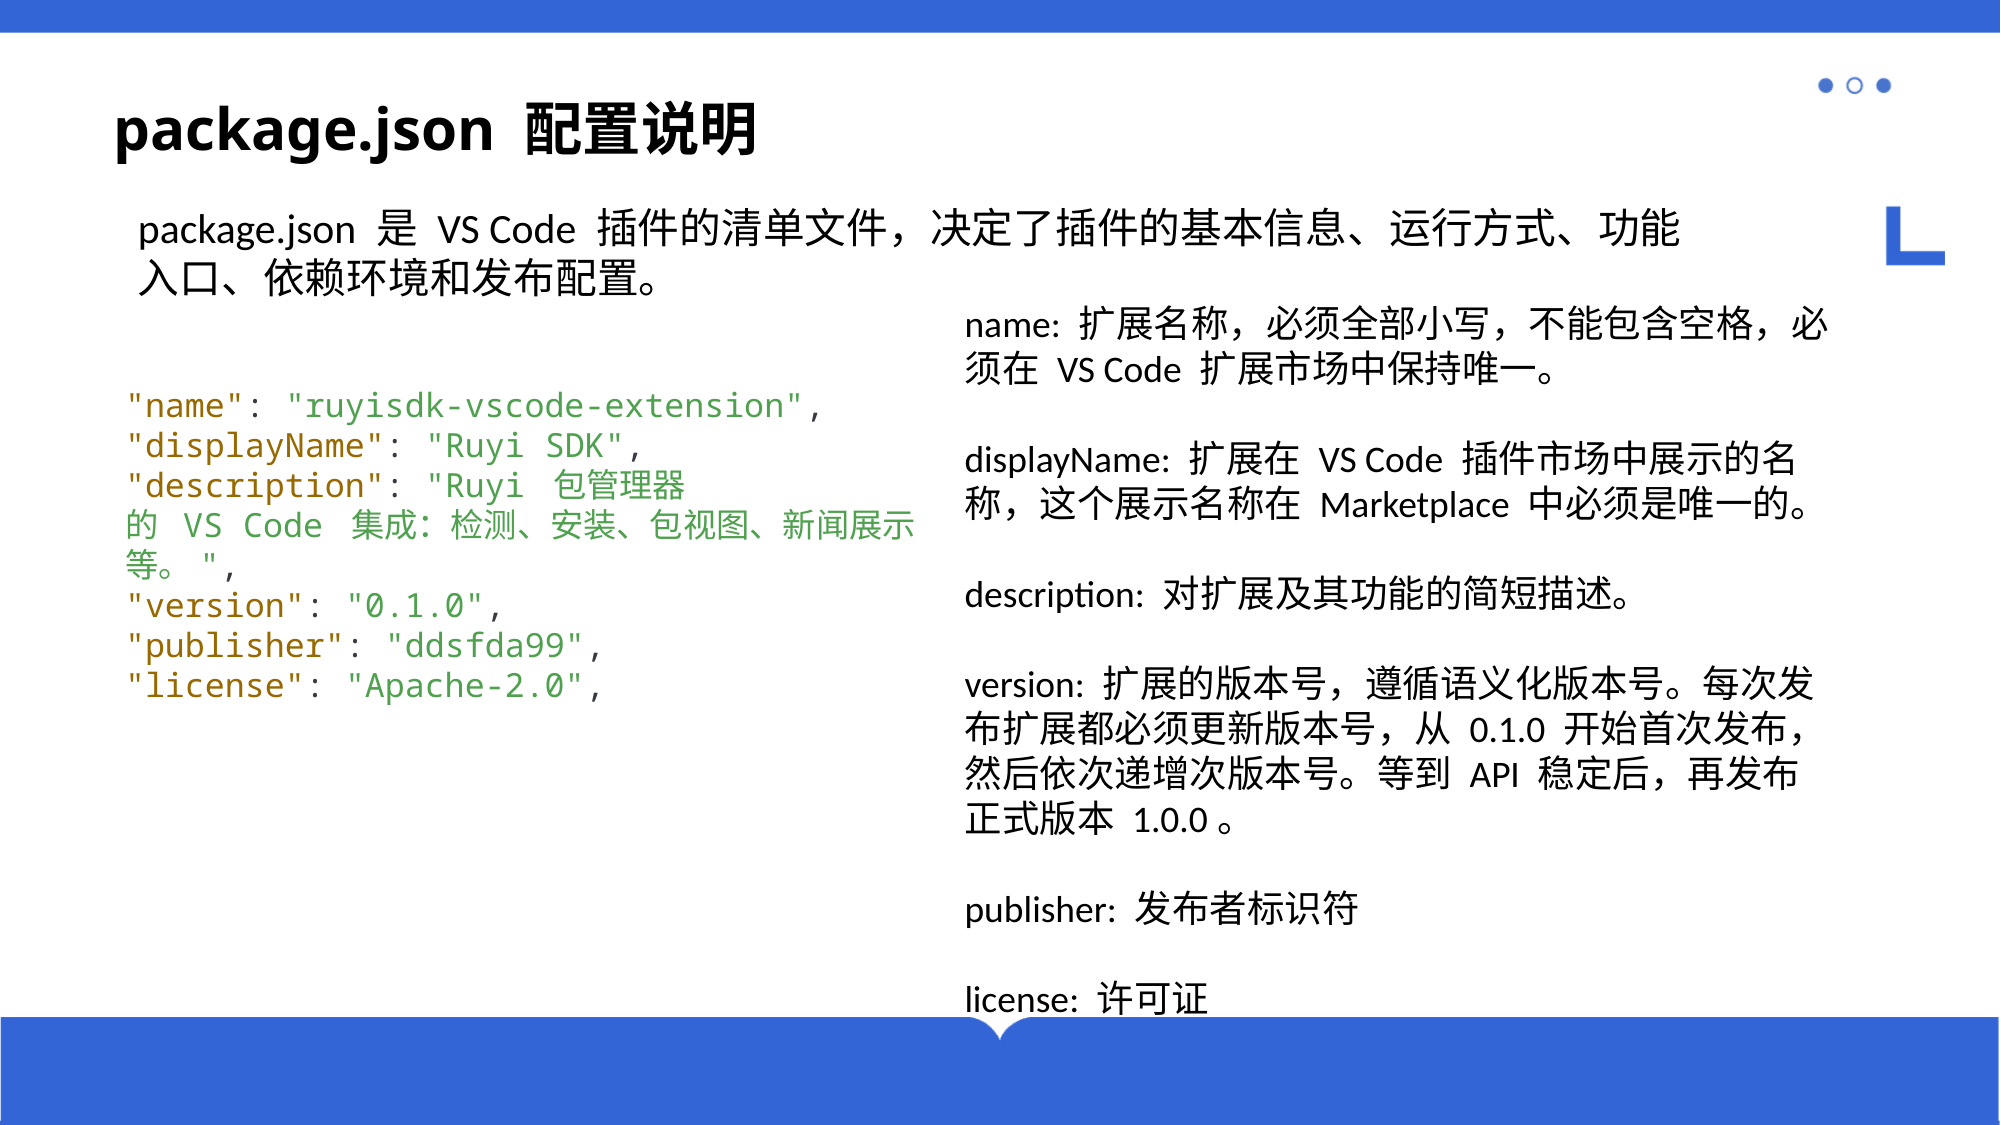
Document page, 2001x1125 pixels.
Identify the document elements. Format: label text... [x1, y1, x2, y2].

text_box "name": "ruyisdk-vscode-extension", "displayName": "Ruyi SDK", "description": "Ruyi 包管理器的 VS Code 集成：检测、安装、包视图、新闻展示等。", "version": "0.1.0", "publisher": "ddsfda99", "license": "Apache-2.0", [110, 376, 944, 751]
text_box name: 扩展名称，必须全部小写，不能包含空格，必须在 VS Code 扩展市场中保持唯一。 displayName: 扩展在 VS Code 插件市场中展示的名称，这个展示名称在 Marketplace 中必须是唯一的。 description: 对扩展及其功能的简短描述。 version: 扩展的版本号，遵循语义化版本号。每次发布扩展都必须更新版本号，从 0.1.0 开始首次发布，然后依次递增次版本号。等到 API 稳定后，再发布正式版本 1.0.0。 publisher: 发布者标识符 license: 许可证 [949, 292, 1845, 1017]
text_box package.json 是 VS Code 插件的清单文件，决定了插件的基本信息、运行方式、功能入口、依赖环境和发布配置。 [123, 194, 1709, 310]
text_box package.json 配置说明 [98, 76, 1211, 179]
picture [1874, 194, 1945, 275]
text_box [0, 0, 2000, 33]
picture [0, 1017, 2000, 1125]
picture [1803, 64, 1907, 95]
